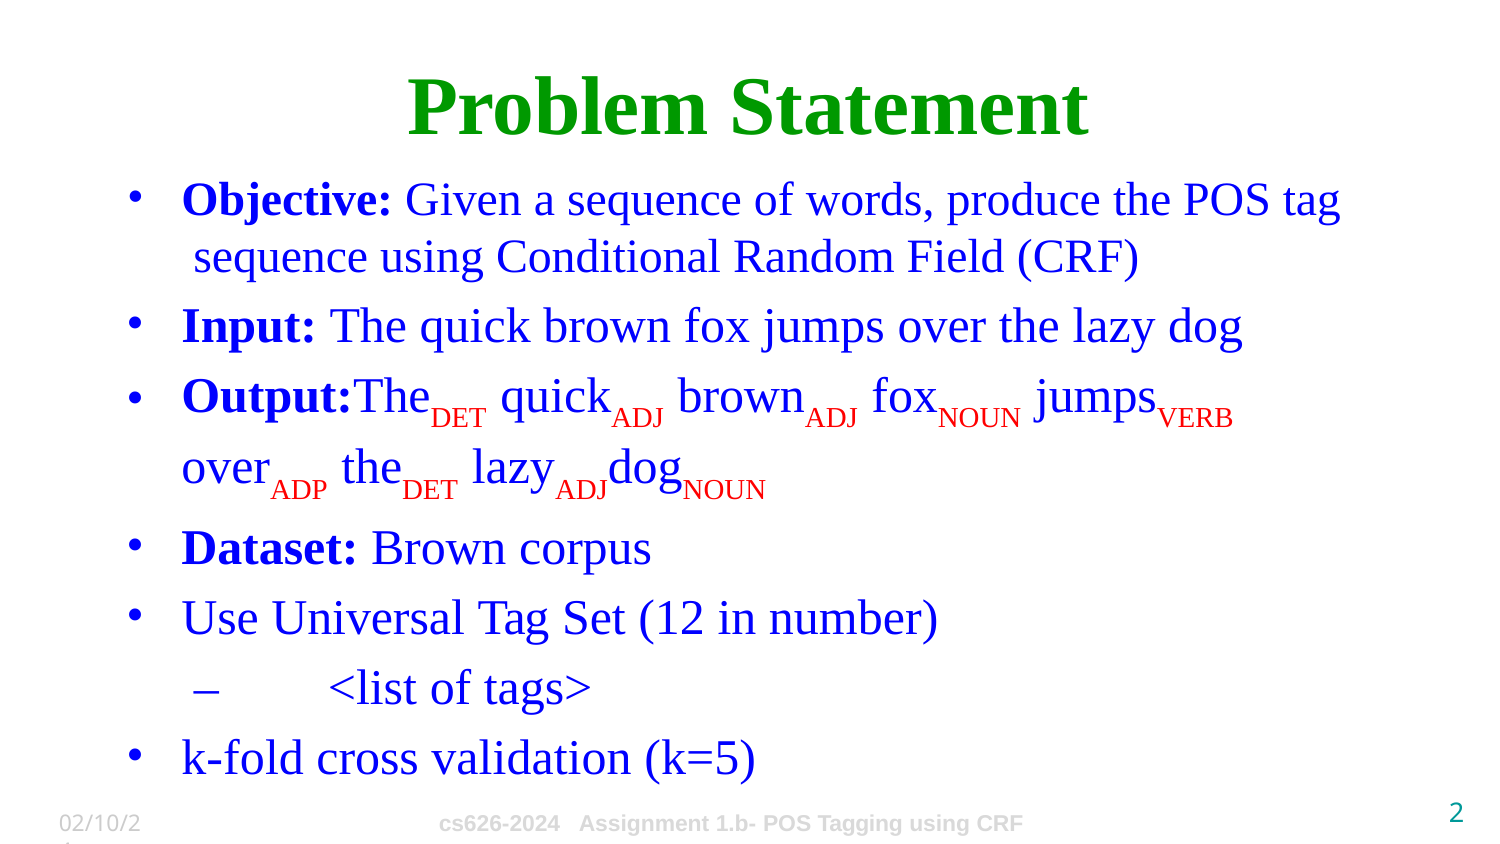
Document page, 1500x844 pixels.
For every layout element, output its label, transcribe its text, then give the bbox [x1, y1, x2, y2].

footer cs626-2024 Assignment 1.b- POS Tagging using CRF [436, 808, 1030, 844]
title Problem Statement [405, 48, 1095, 165]
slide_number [56, 808, 151, 844]
slide_number 11 [1441, 800, 1485, 844]
text_box Objective: Given a sequence of words, produce the POS tag sequence using Conditional Random Field (CRF) Input: The quick brown fox jumps over the lazy dog Output:TheDET quickADJ brownADJ foxNOUN jumpsVERB overADP theDET lazyADJdogNOUN Dataset: Brown corpus Use Universal Tag Set (12 in number) – <list of tags> k-fold cross validation (k=5) [122, 165, 1348, 785]
